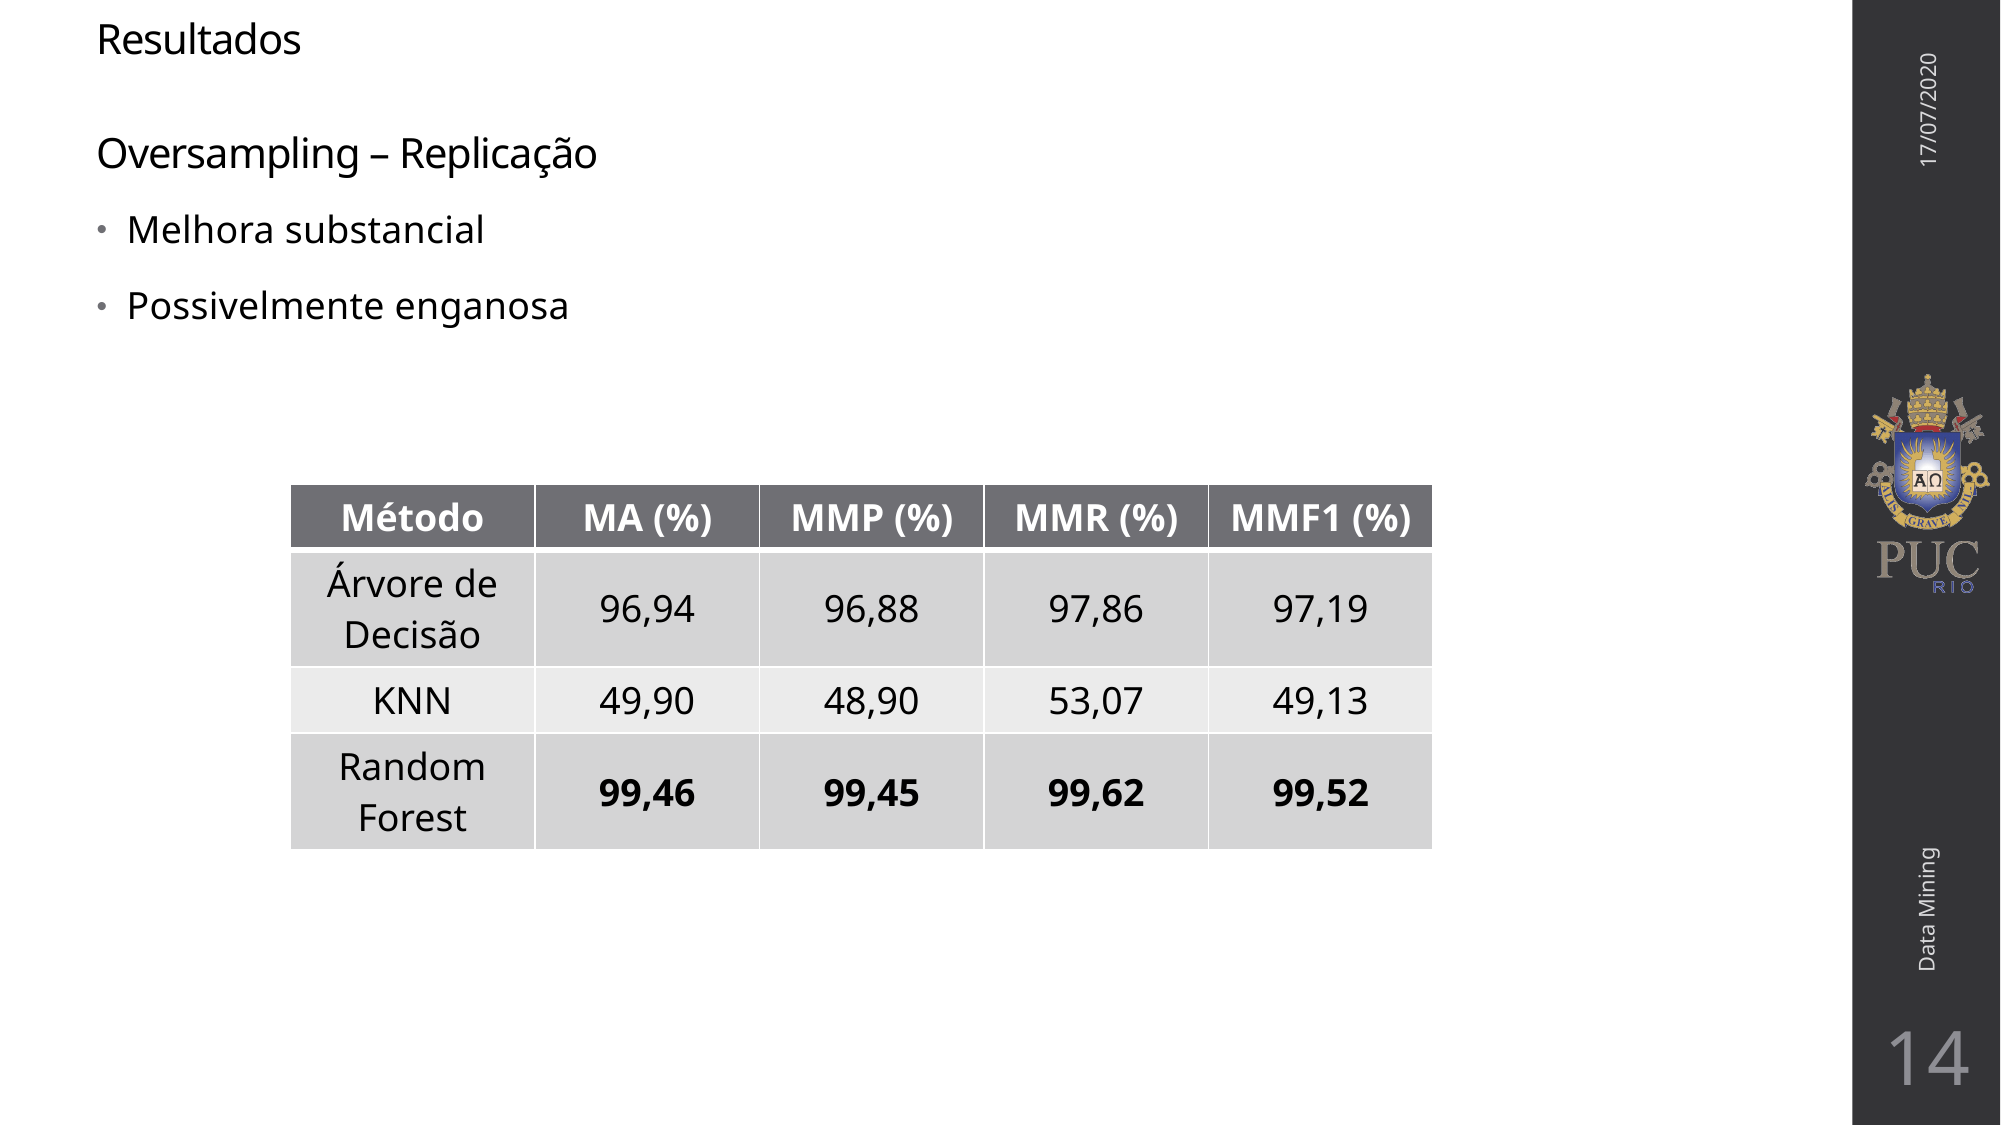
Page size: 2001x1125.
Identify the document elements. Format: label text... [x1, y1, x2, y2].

text_box Oversampling – Replicação [81, 73, 1851, 185]
table_header MMP (%) [760, 485, 983, 547]
picture [1865, 374, 1990, 593]
table_cell 48,90 [760, 668, 983, 732]
title Resultados [81, 14, 1851, 72]
table_cell KNN [291, 668, 534, 732]
table_cell 97,19 [1209, 553, 1432, 666]
table_cell 97,86 [985, 553, 1208, 666]
table_cell 53,07 [985, 668, 1208, 732]
table_cell 99,45 [760, 734, 983, 849]
table_header MMF1 (%) [1209, 485, 1432, 547]
table_cell 49,13 [1209, 668, 1432, 732]
table_cell Árvore de Decisão [291, 553, 534, 666]
table_cell 49,90 [536, 668, 759, 732]
table_cell 99,62 [985, 734, 1208, 849]
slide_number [1897, 37, 1958, 351]
table_cell 96,88 [760, 553, 983, 666]
table_header Método [291, 485, 534, 547]
table_header MA (%) [536, 485, 759, 547]
slide_number 14 [1852, 1012, 2000, 1110]
table_cell 99,52 [1209, 734, 1432, 849]
table_cell 96,94 [536, 553, 759, 666]
table_cell Random Forest [291, 734, 534, 849]
list Melhora substancial Possivelmente enganosa [81, 201, 1642, 1055]
table_header MMR (%) [985, 485, 1208, 547]
table_cell 99,46 [536, 734, 759, 849]
footer Data Mining [1897, 603, 1958, 988]
